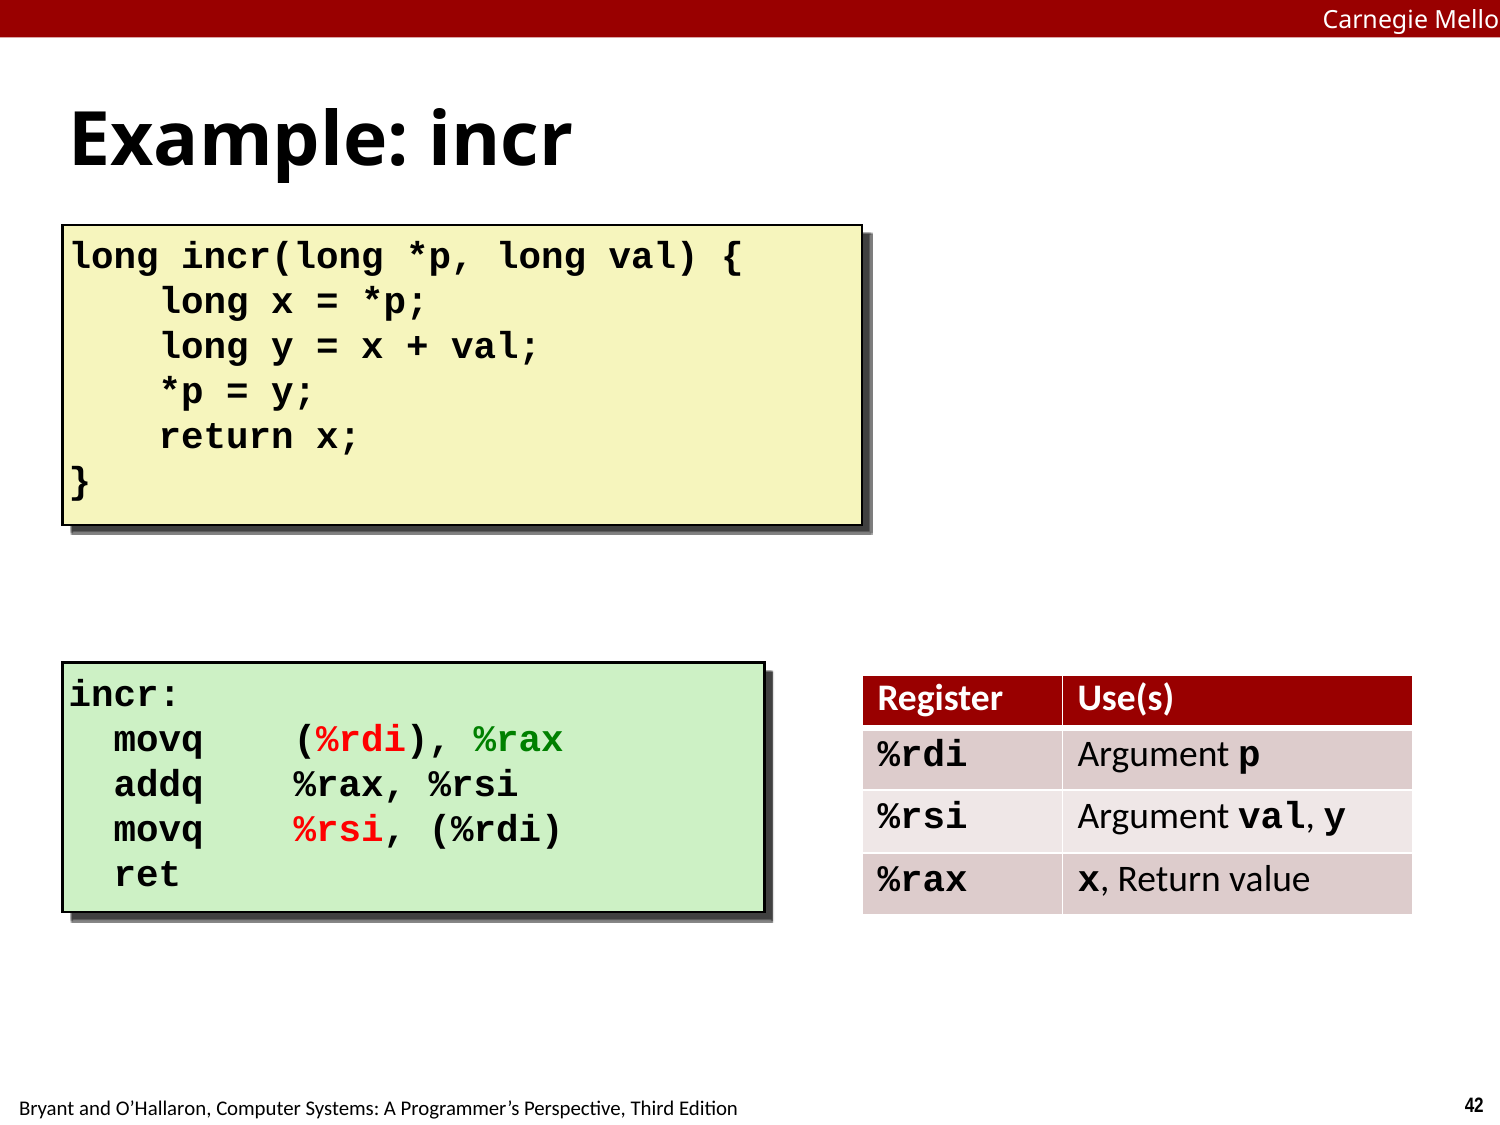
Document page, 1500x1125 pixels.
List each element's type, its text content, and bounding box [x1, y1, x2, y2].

table_cell %rsi [863, 791, 1062, 852]
text_box long incr(long *p, long val) { long x = *p; long y = x + val; *p = y; return x; } [62, 224, 863, 525]
table_header Use(s) [1063, 676, 1412, 725]
table_cell x, Return value [1063, 854, 1412, 914]
text_box incr: movq (%rdi), %rax addq %rax, %rsi movq %rsi, (%rdi) ret [62, 662, 765, 913]
table_cell Argument p [1063, 731, 1412, 789]
table_cell Argument val, y [1063, 791, 1412, 852]
table_cell %rdi [863, 731, 1062, 789]
table_header Register [863, 676, 1062, 725]
text_box Carnegie Mellon [1322, 3, 1500, 33]
table_cell %rax [863, 854, 1062, 914]
title Example: incr [62, 41, 1438, 230]
text_box [0, 0, 1500, 38]
